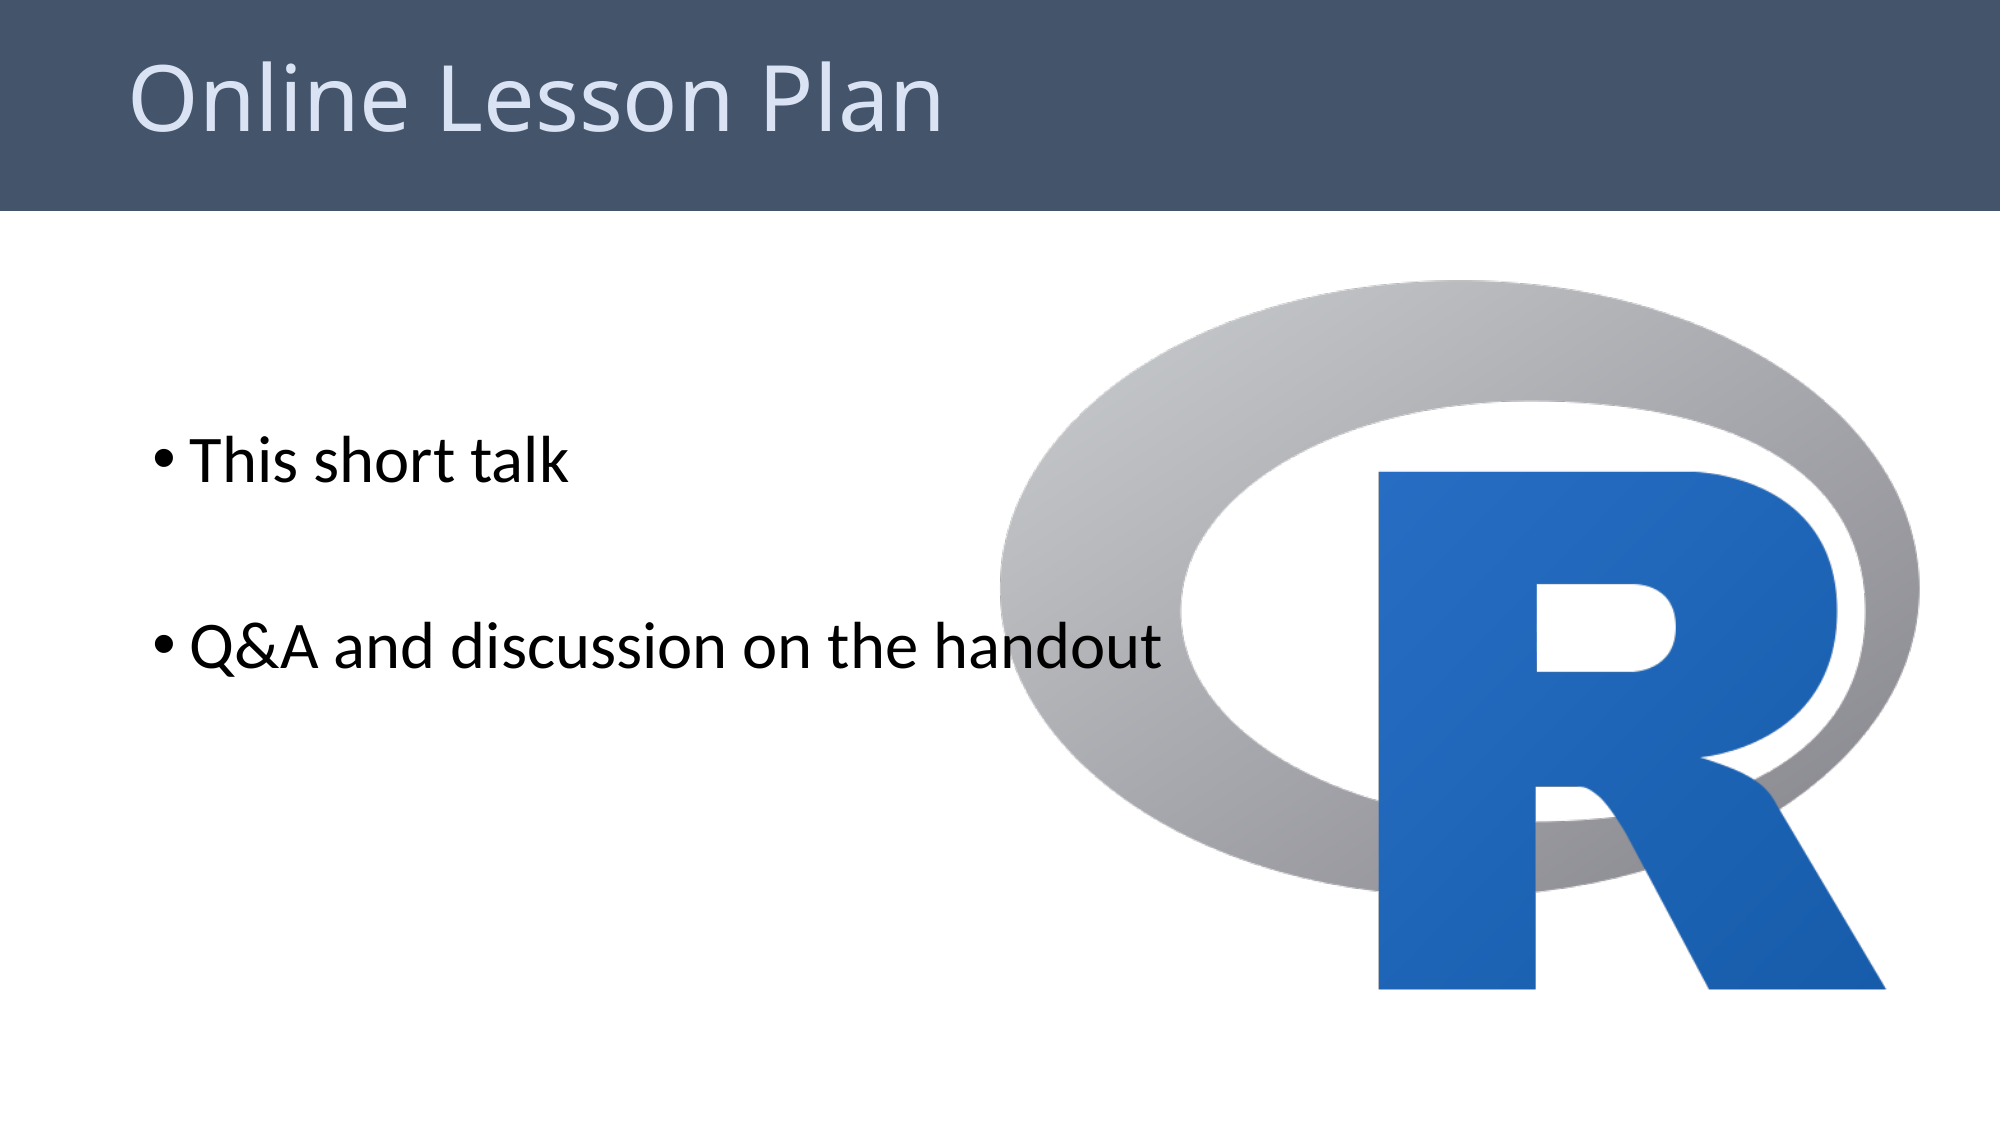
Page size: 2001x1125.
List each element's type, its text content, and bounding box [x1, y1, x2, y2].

title Online Lesson Plan [0, 0, 2000, 211]
picture [999, 277, 1922, 992]
list This short talk Q&A and discussion on the handout [137, 417, 1863, 1036]
